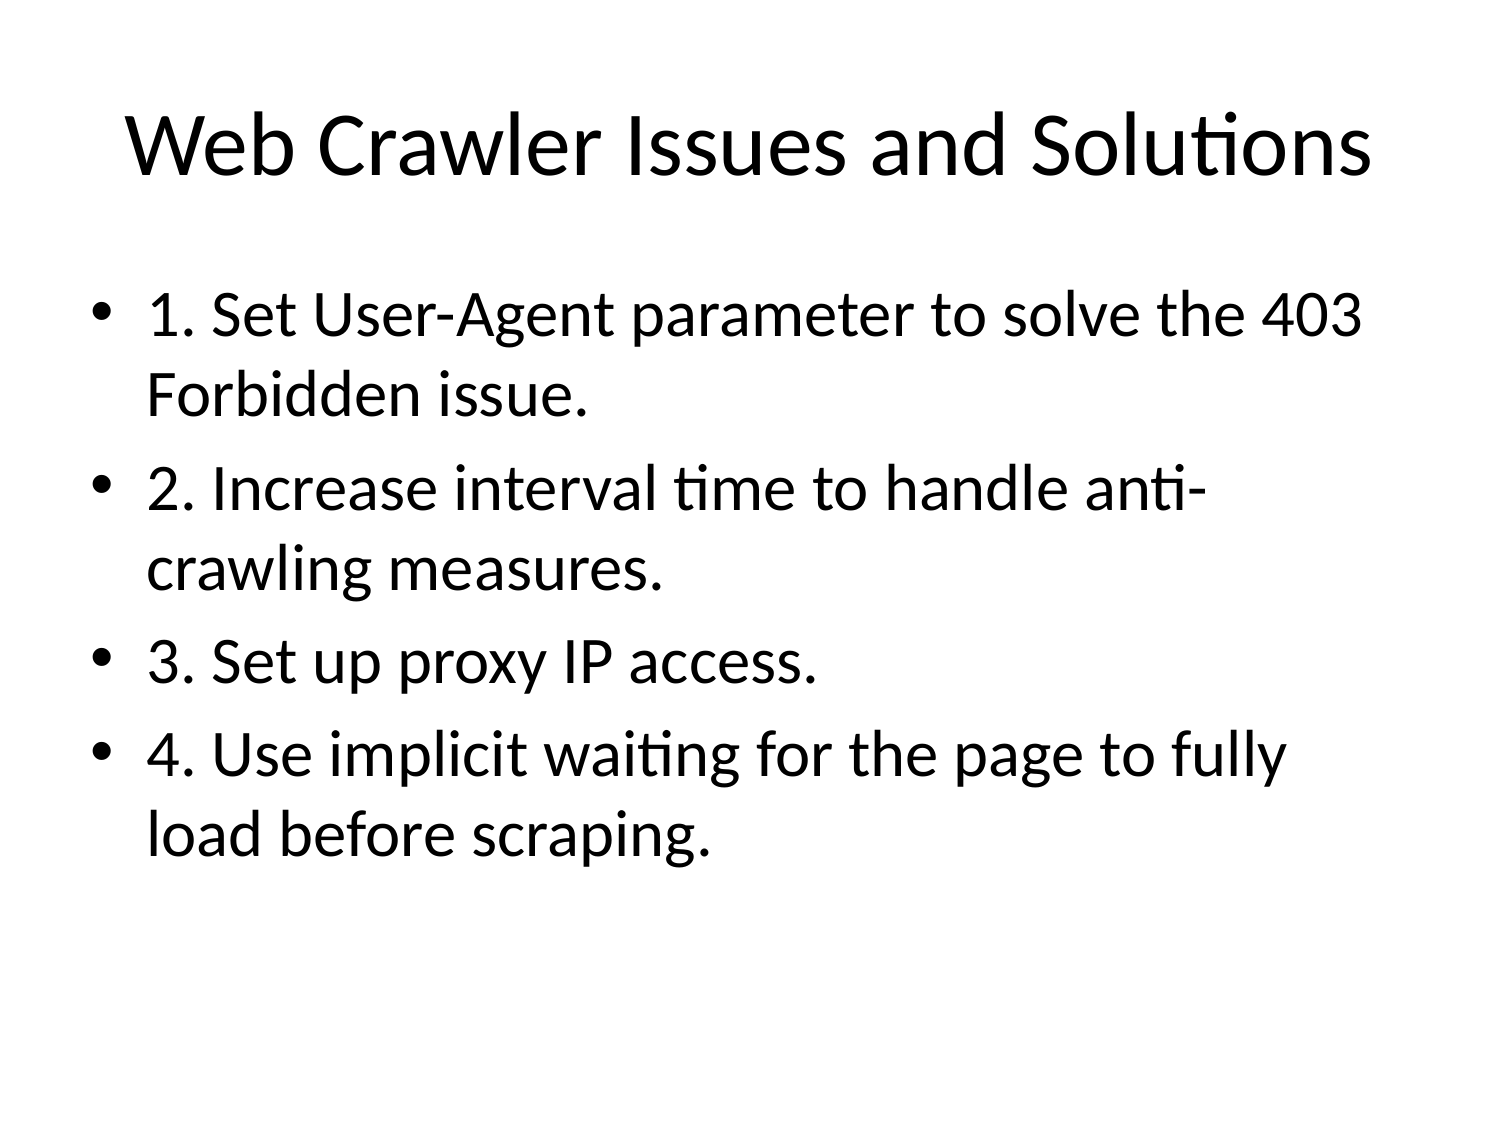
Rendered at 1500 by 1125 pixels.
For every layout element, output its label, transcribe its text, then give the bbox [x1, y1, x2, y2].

title Web Crawler Issues and Solutions [75, 45, 1425, 233]
list 1. Set User-Agent parameter to solve the 403 Forbidden issue. 2. Increase interval time to handle anti-crawling measures. 3. Set up proxy IP access. 4. Use implicit waiting for the page to fully load before scraping. [75, 262, 1425, 1005]
